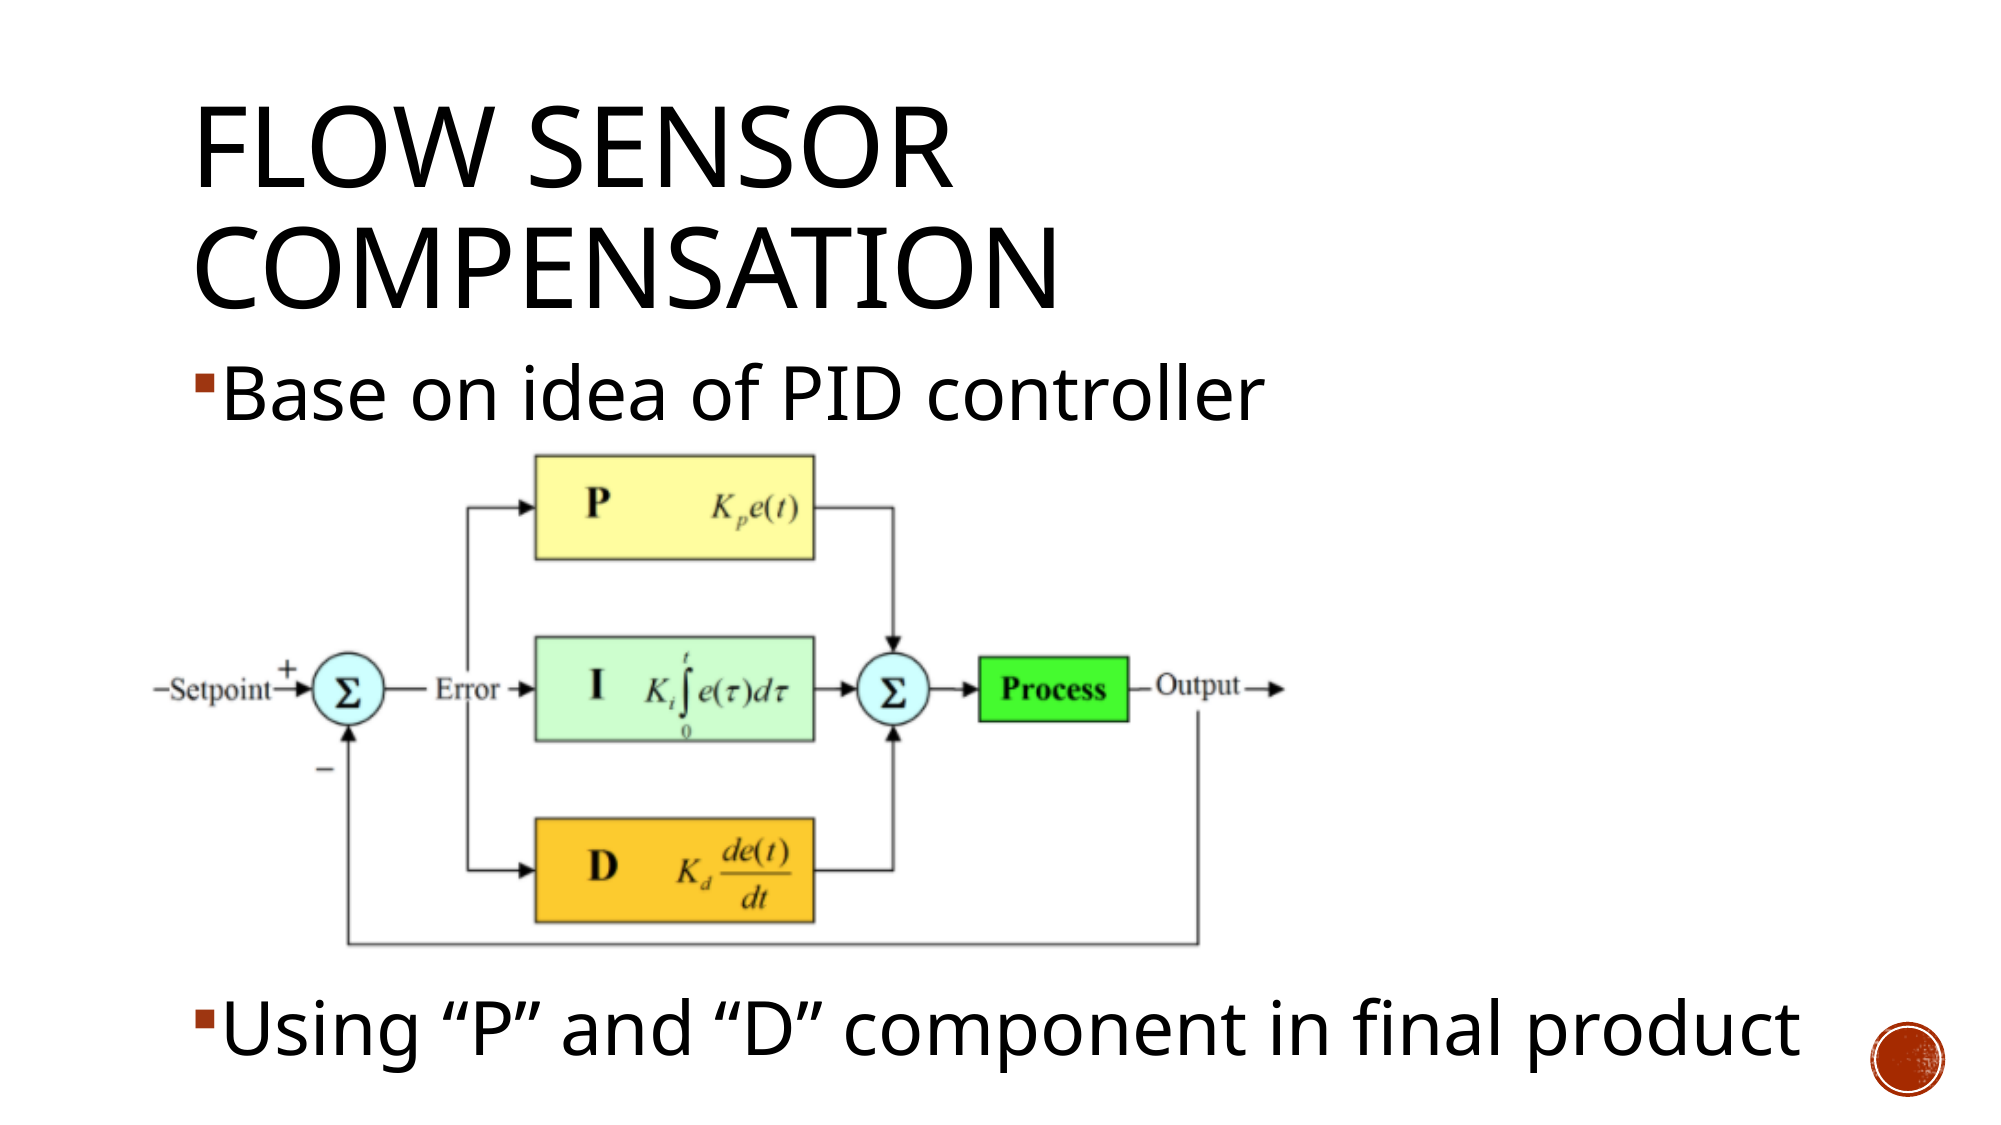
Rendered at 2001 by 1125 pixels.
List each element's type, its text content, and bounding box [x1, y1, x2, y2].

title Flow Sensor Compensation [175, 79, 1826, 344]
picture [136, 445, 1295, 961]
list Base on idea of PID controller Using “P” and “D” component in final product [175, 348, 1826, 1013]
